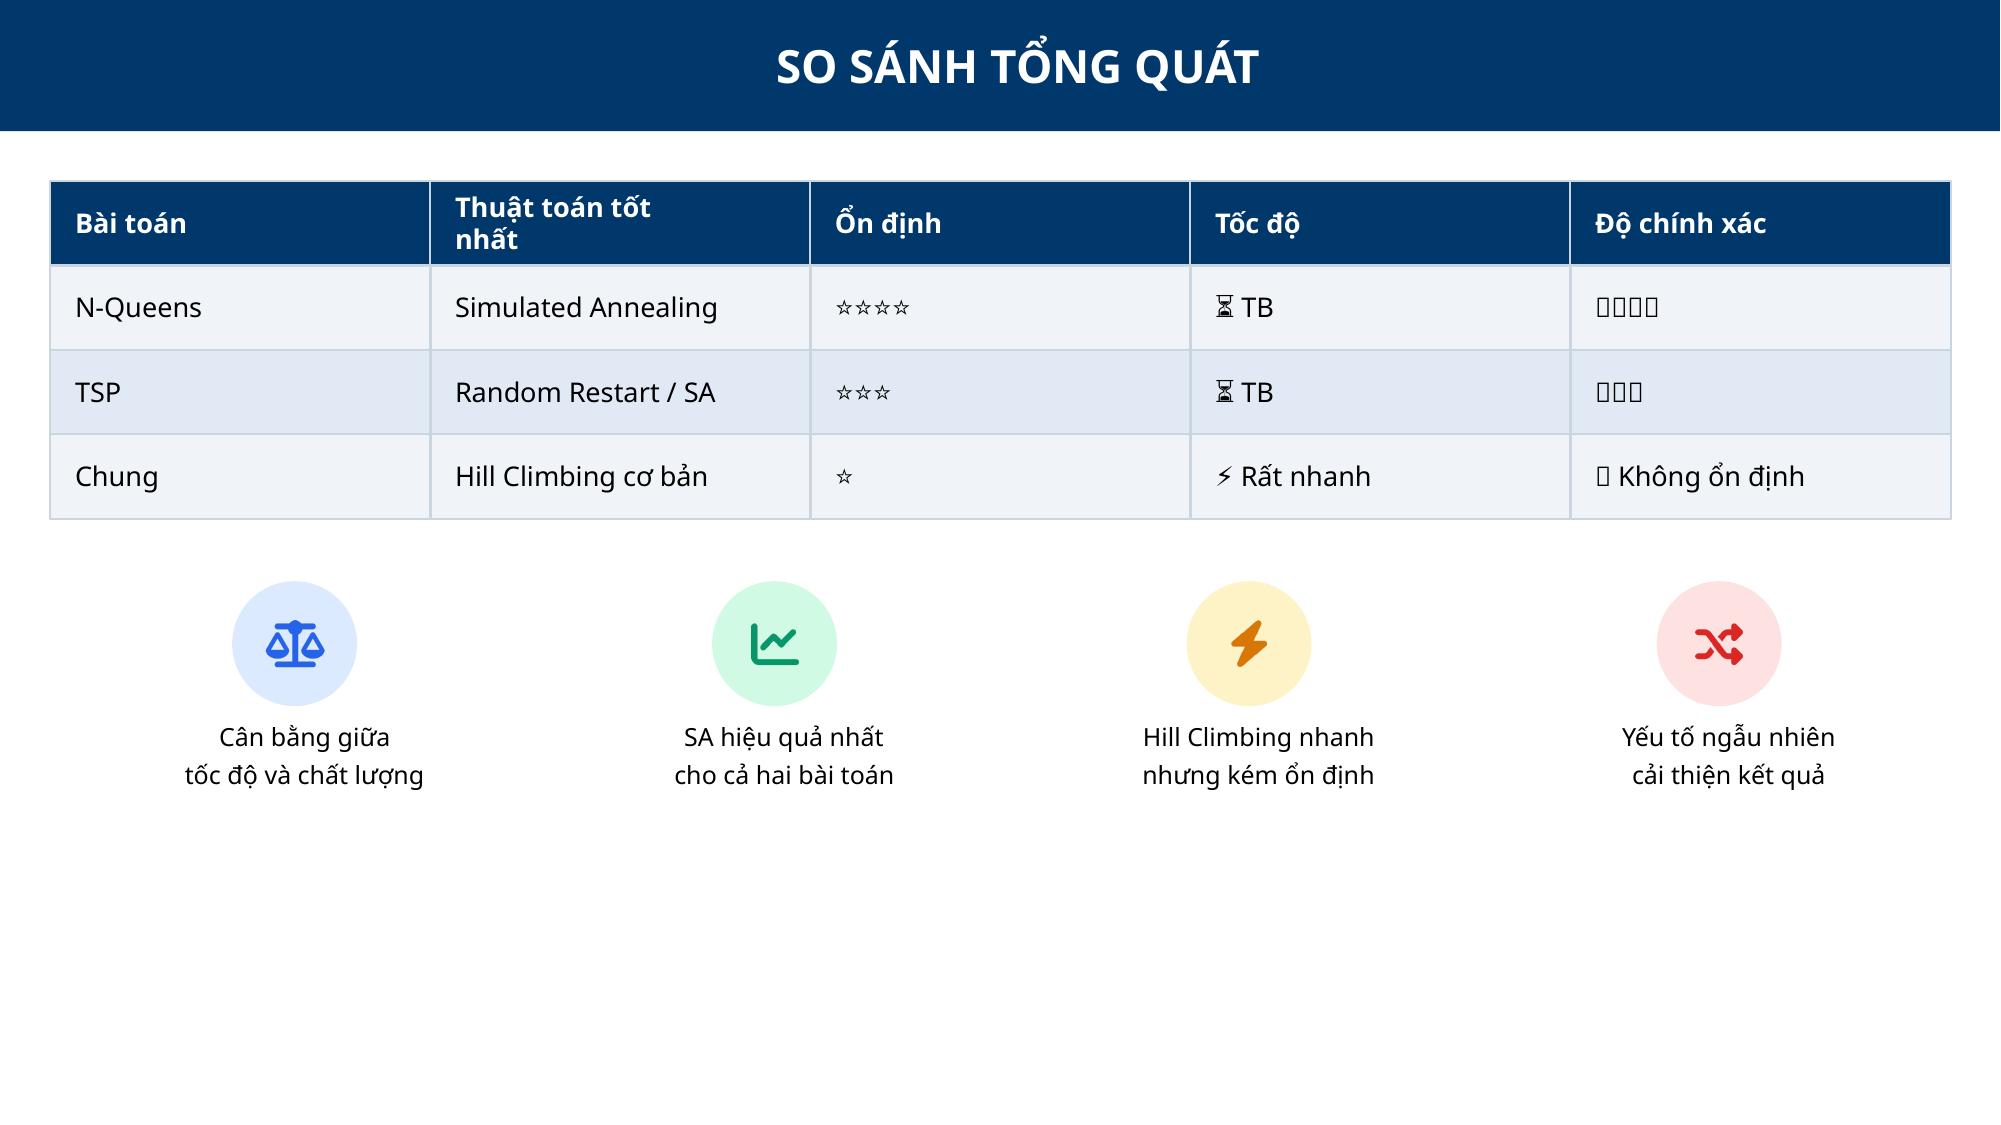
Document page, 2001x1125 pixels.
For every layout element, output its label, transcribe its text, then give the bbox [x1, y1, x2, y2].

text_box [232, 581, 358, 707]
text_box [1189, 349, 1569, 434]
text_box ⏳ TB [1214, 290, 1313, 324]
text_box [49, 349, 430, 434]
text_box Chung [75, 459, 178, 493]
text_box [810, 181, 1189, 265]
text_box [49, 434, 430, 519]
picture [750, 619, 799, 668]
text_box [430, 181, 810, 265]
text_box cho cả hai bài toán [669, 759, 900, 790]
text_box [810, 349, 1189, 434]
text_box ⭐⭐⭐⭐ [834, 290, 997, 324]
text_box ❌ Không ổn định [1594, 459, 1840, 493]
text_box TSP [75, 374, 150, 408]
text_box Thuật toán tốt nhất [454, 206, 719, 239]
text_box [810, 434, 1189, 519]
text_box Ổn định [834, 206, 956, 239]
text_box Yếu tố ngẫu nhiên [1618, 721, 1840, 752]
text_box [430, 349, 810, 434]
text_box nhưng kém ổn định [1141, 759, 1376, 790]
text_box ⭐ [834, 459, 892, 493]
picture [1228, 619, 1270, 668]
picture [264, 619, 325, 668]
text_box [430, 434, 810, 519]
text_box [1569, 181, 1952, 265]
text_box tốc độ và chất lượng [180, 759, 429, 790]
text_box cải thiện kết quả [1627, 759, 1831, 790]
text_box [712, 581, 838, 707]
text_box Hill Climbing nhanh [1140, 721, 1378, 752]
text_box [430, 265, 810, 349]
text_box [49, 265, 430, 349]
text_box ✅✅✅✅ [1594, 290, 1757, 324]
text_box Độ chính xác [1594, 206, 1779, 239]
text_box [1186, 581, 1312, 707]
text_box ✅✅✅ [1594, 374, 1723, 408]
text_box [1189, 265, 1569, 349]
text_box [1569, 349, 1952, 434]
text_box Random Restart / SA [454, 374, 741, 408]
text_box Tốc độ [1215, 206, 1326, 239]
picture [1695, 619, 1743, 668]
text_box [0, 132, 2000, 1125]
text_box SA hiệu quả nhất [680, 721, 888, 752]
text_box Simulated Annealing [454, 290, 734, 324]
text_box [1189, 434, 1569, 519]
text_box [1569, 434, 1952, 519]
text_box ⏳ TB [1214, 374, 1313, 408]
text_box Cân bằng giữa [214, 721, 396, 752]
text_box [1189, 181, 1569, 265]
text_box N-Queens [74, 290, 221, 324]
text_box SO SÁNH TỔNG QUÁT [745, 37, 1291, 93]
text_box ⚡ Rất nhanh [1214, 459, 1405, 493]
text_box Bài toán [75, 206, 201, 239]
text_box [810, 265, 1189, 349]
text_box ⭐⭐⭐ [834, 374, 963, 408]
text_box [0, 0, 2000, 132]
text_box [1569, 265, 1952, 349]
text_box [1656, 581, 1782, 707]
text_box [49, 181, 430, 265]
text_box Hill Climbing cơ bản [454, 459, 727, 493]
